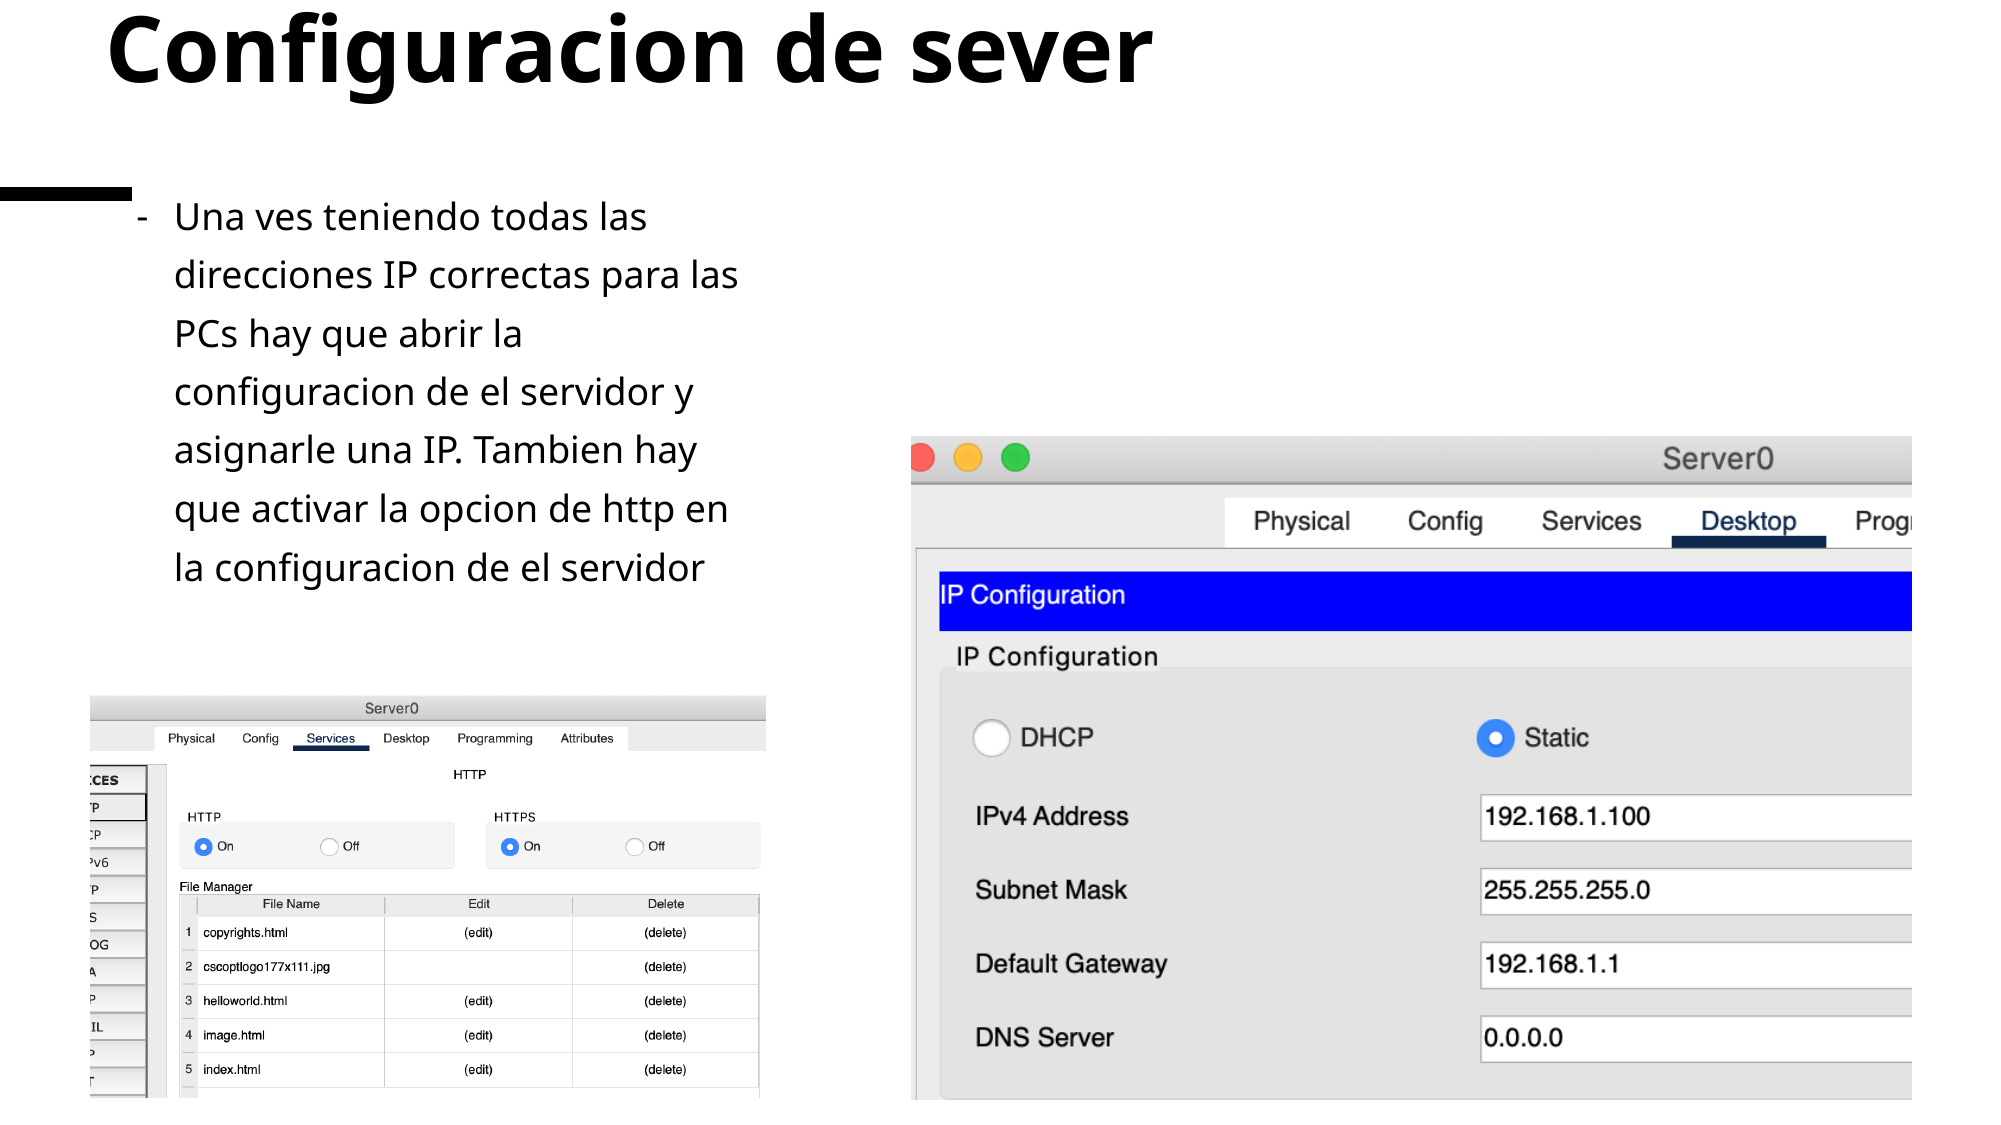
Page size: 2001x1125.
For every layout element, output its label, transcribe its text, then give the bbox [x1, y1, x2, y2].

picture [911, 436, 1912, 1100]
list Una ves teniendo todas las direcciones IP correctas para las PCs hay que abrir la configuracion de el servidor y asignarle una IP. Tambien hay que activar la opcion de http en la configuracion de el servidor [121, 171, 764, 695]
title Configuracion de sever [90, 0, 1718, 213]
picture [90, 695, 766, 1099]
